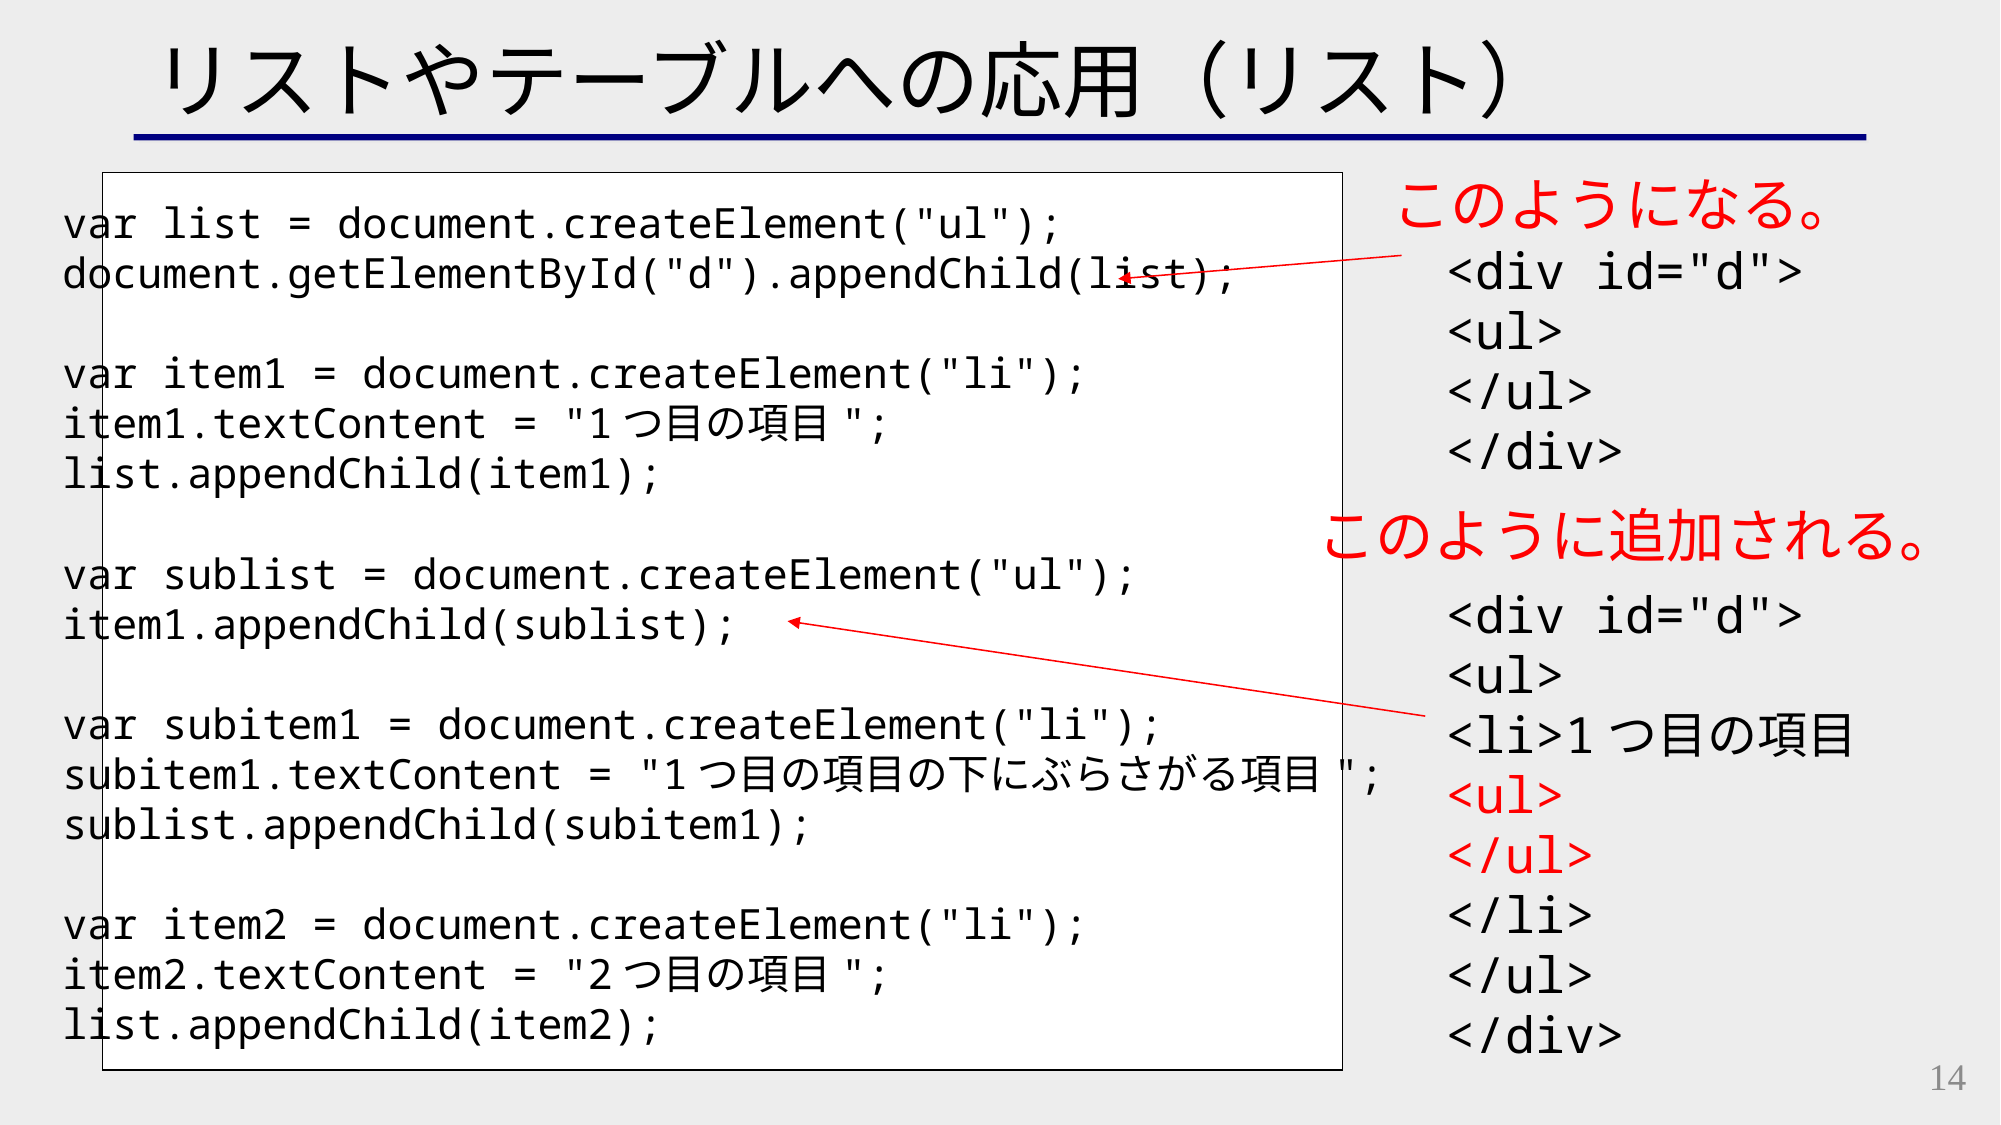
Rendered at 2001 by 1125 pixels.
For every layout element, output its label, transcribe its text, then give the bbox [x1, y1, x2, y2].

text_box <div id="d"> <ul> </ul> </div> [1430, 231, 1821, 487]
text_box このように追加される。 [1302, 491, 1973, 577]
text_box [787, 616, 1426, 717]
text_box <div id="d"> <ul> <li>1つ目の項目 <ul> </ul> </li> </ul> </div> [1430, 577, 1873, 1071]
text_box [1118, 255, 1402, 284]
text_box [102, 172, 1343, 189]
text_box このようになる。 [1377, 160, 1873, 246]
text_box var list = document.createElement("ul"); document.getElementById("d").appendChild(list); var item1 = document.createElement("li"); item1.textContent = "1つ目の項目"; list.appendChild(item1); var sublist = document.createElement("ul"); item1.appendChild(sublist); var subitem1 = document.createElement("li"); subitem1.textContent = "1つ目の項目の下にぶらさがる項目"; sublist.appendChild(subitem1); var item2 = document.createElement("li"); item2.textContent = "2つ目の項目"; list.appendChild(item2); [47, 189, 1399, 1055]
text_box [102, 1055, 1343, 1071]
title リストやテーブルへの応用（リスト） [137, 18, 1863, 138]
slide_number 14 [1531, 1045, 1982, 1106]
